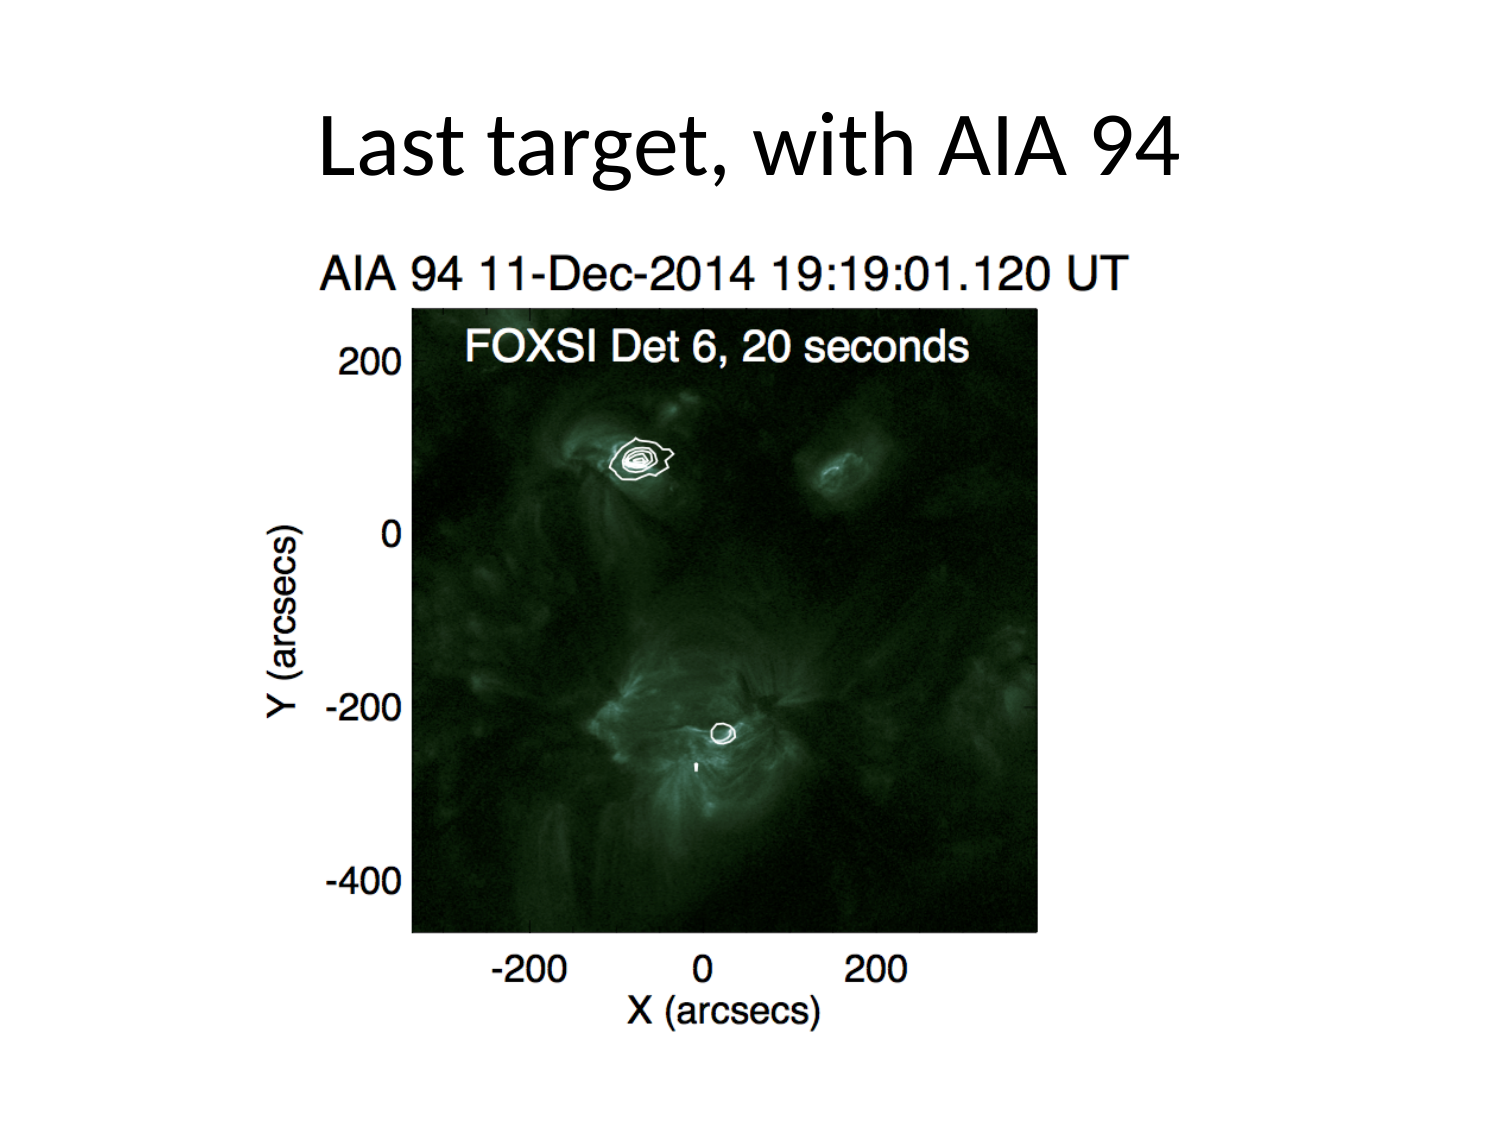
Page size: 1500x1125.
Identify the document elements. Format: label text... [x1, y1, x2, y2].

title Last target, with AIA 94 [75, 45, 1425, 233]
picture [217, 232, 1159, 1051]
